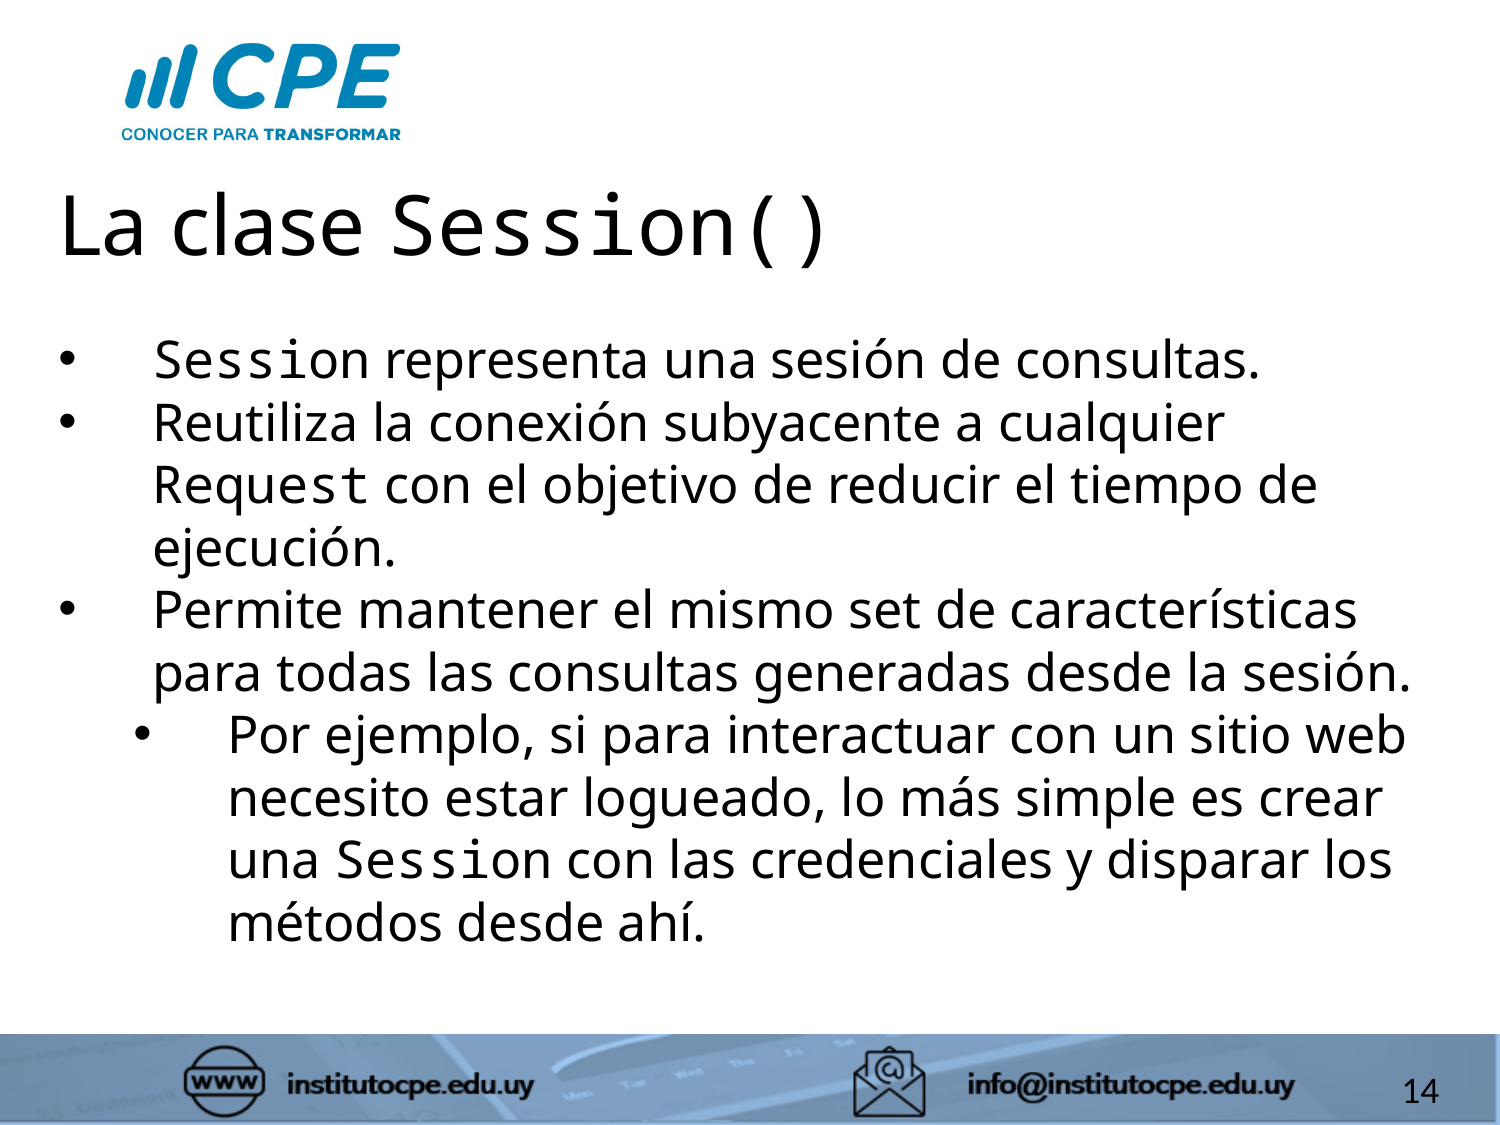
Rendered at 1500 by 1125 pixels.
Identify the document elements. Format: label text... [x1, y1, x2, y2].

picture [112, 0, 406, 185]
picture [0, 1034, 1500, 1125]
text_box Session representa una sesión de consultas. Reutiliza la conexión subyacente a cualquier Request con el objetivo de reducir el tiempo de ejecución. Permite mantener el mismo set de características para todas las consultas generadas desde la sesión. Por ejemplo, si para interactuar con un sitio web necesito estar logueado, lo más simple es crear una Session con las credenciales y disparar los métodos desde ahí. [43, 319, 1457, 959]
text_box La clase Session() [43, 164, 1457, 280]
